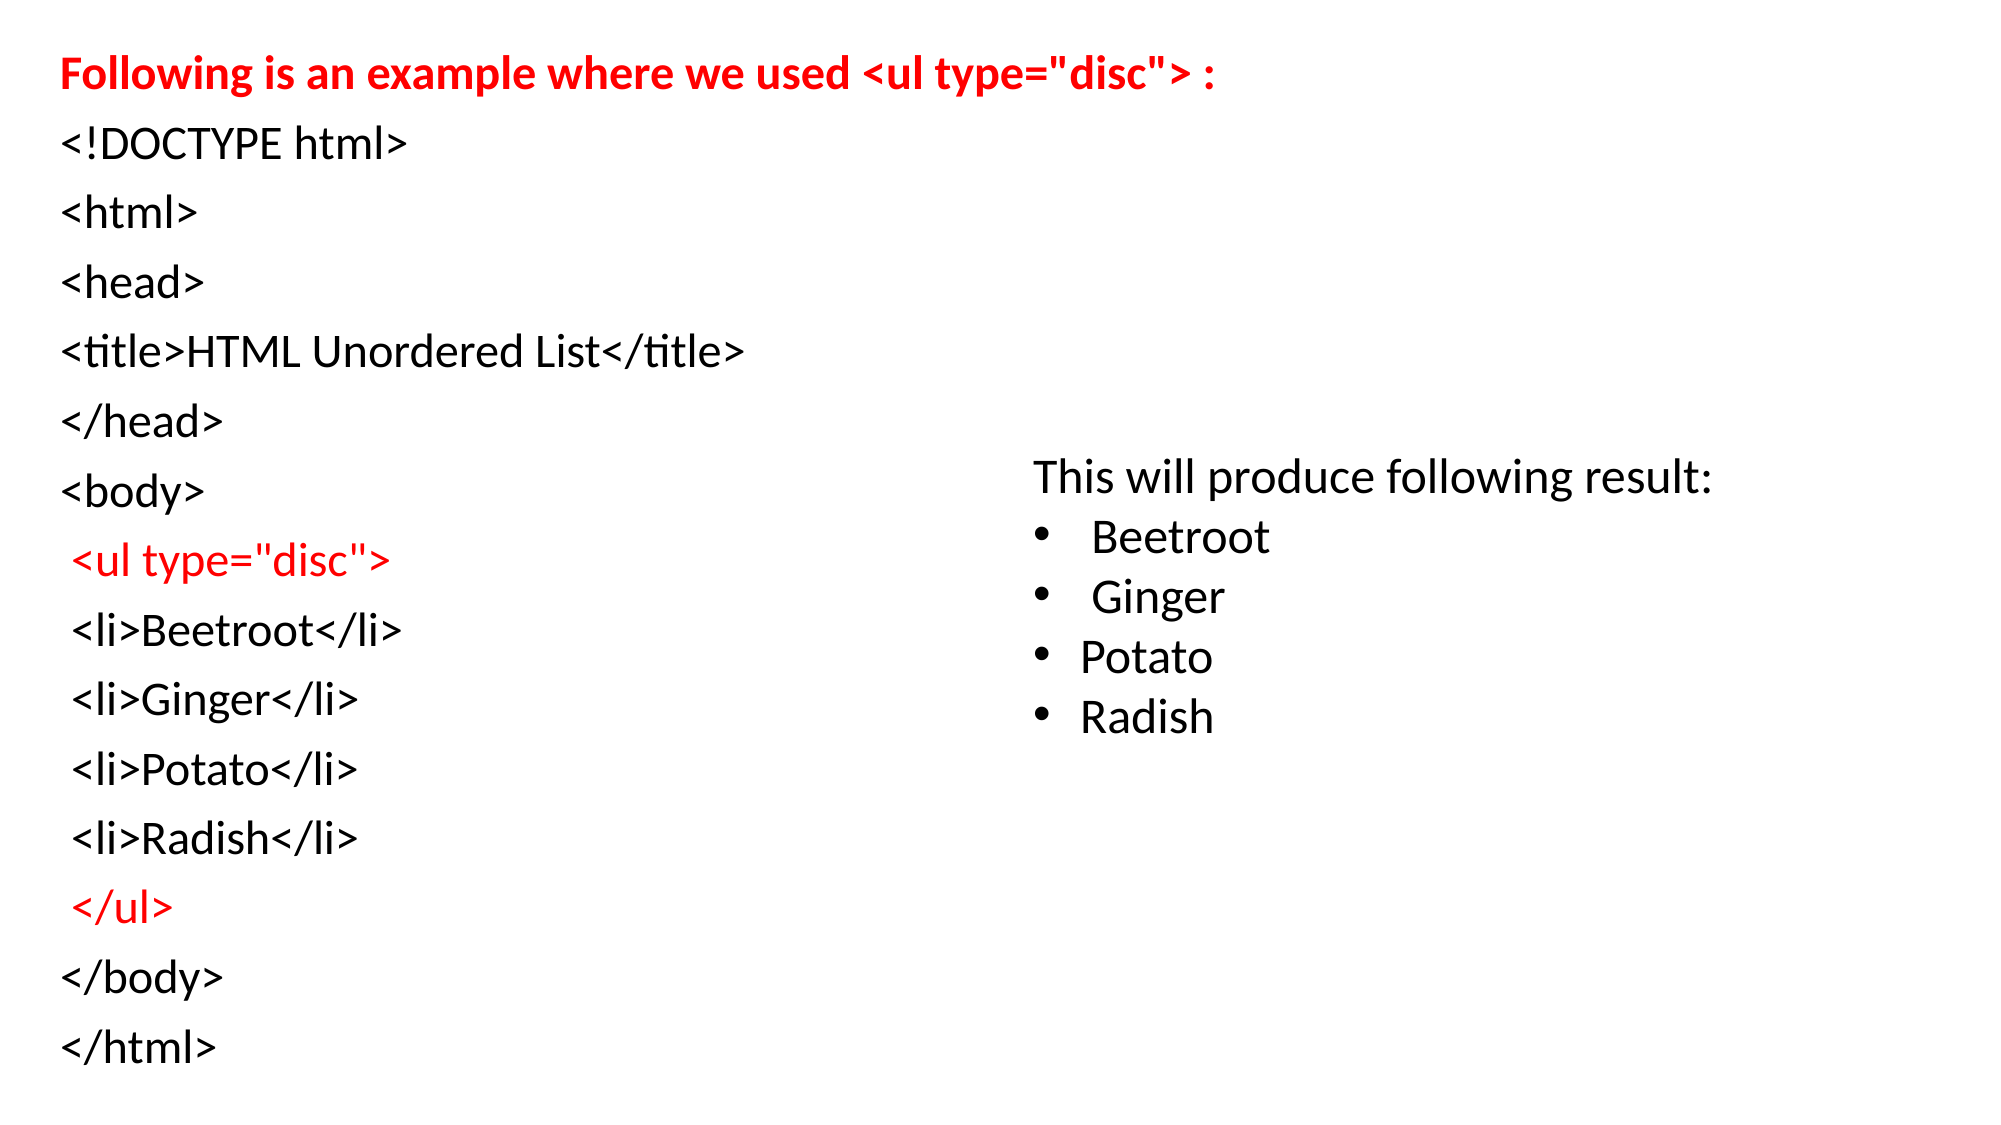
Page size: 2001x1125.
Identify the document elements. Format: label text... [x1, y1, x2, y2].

list Following is an example where we used <ul type="disc"> : <!DOCTYPE html> <html> <head> <title>HTML Unordered List</title> </head> <body> <ul type="disc"> <li>Beetroot</li> <li>Ginger</li> <li>Potato</li> <li>Radish</li> </ul> </body> </html> [45, 39, 1960, 1092]
text_box This will produce following result: Beetroot Ginger Potato Radish [1018, 436, 1827, 751]
